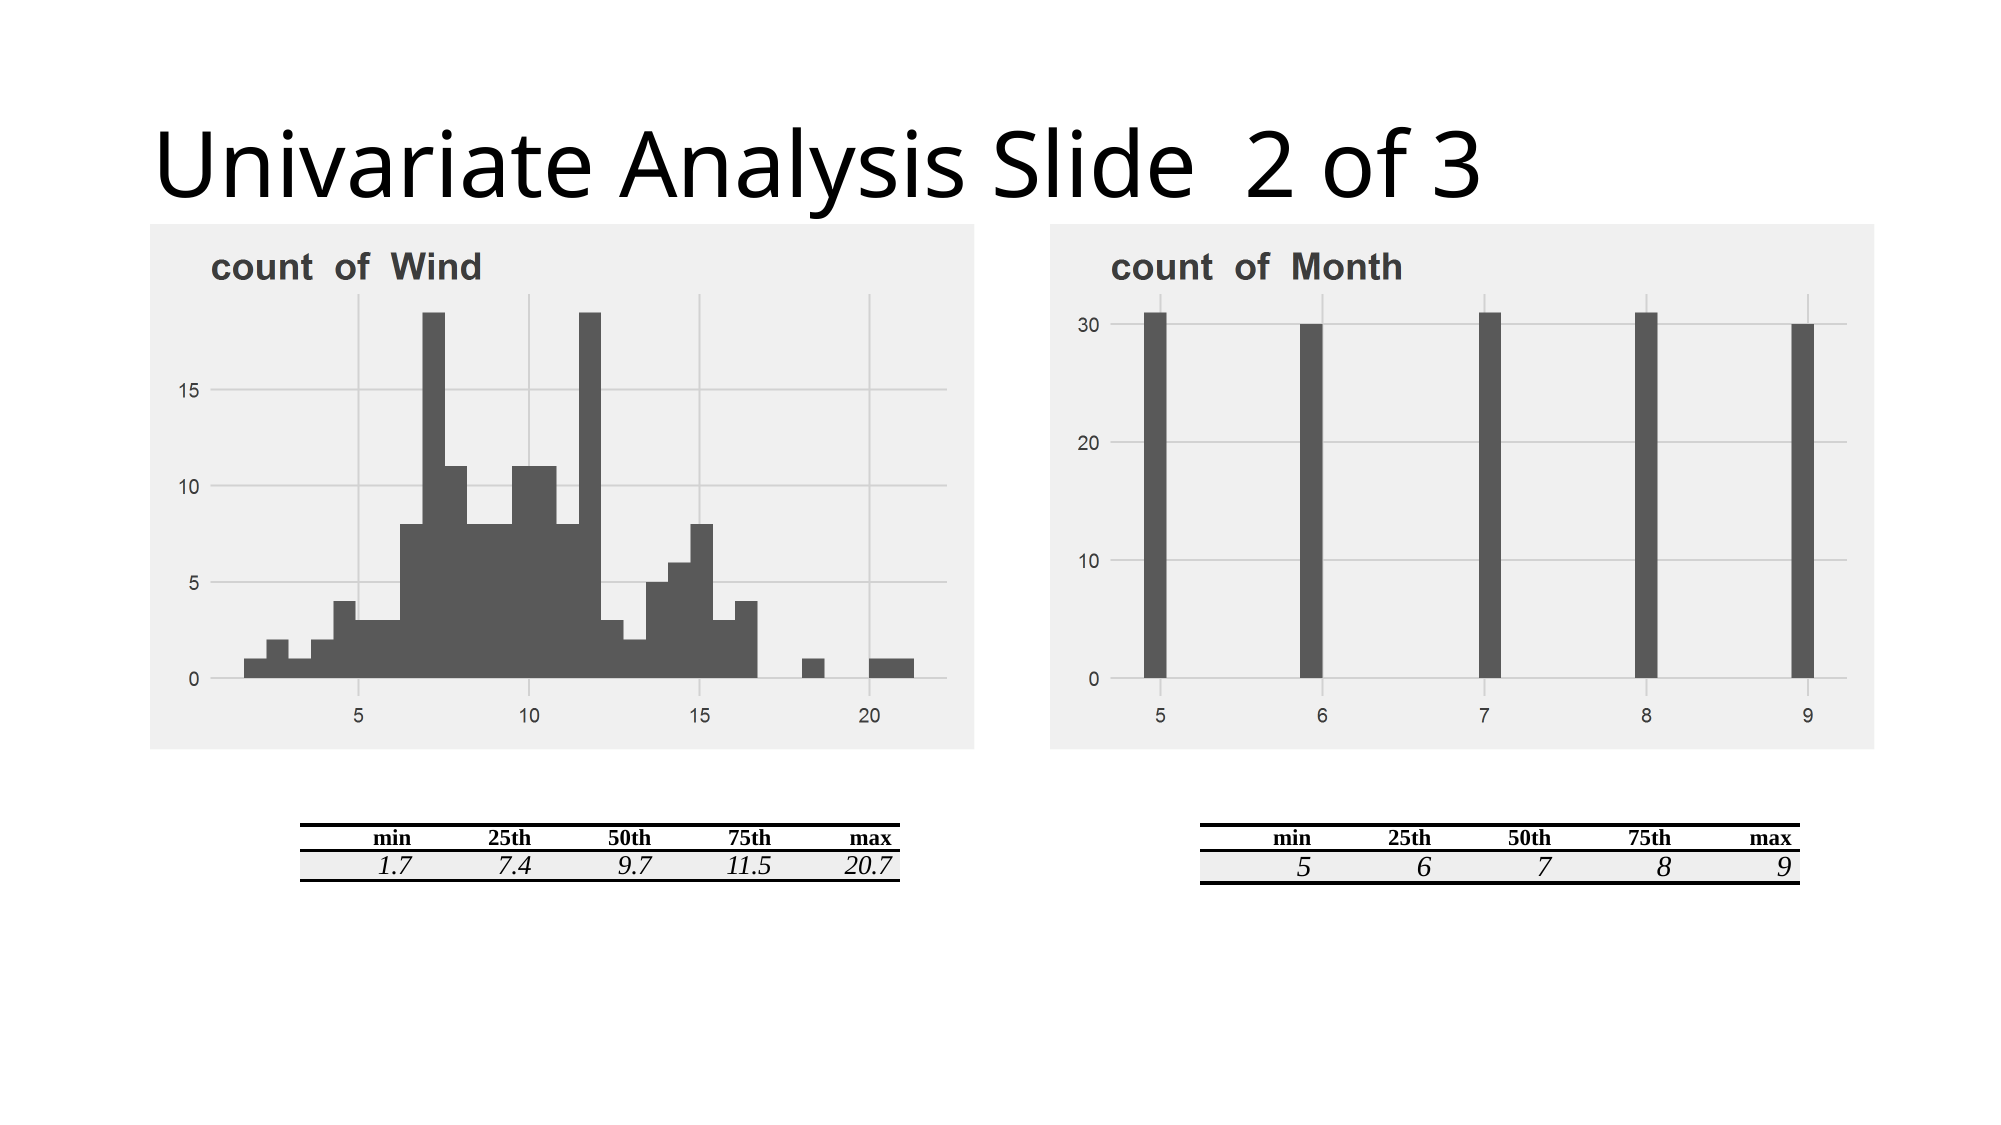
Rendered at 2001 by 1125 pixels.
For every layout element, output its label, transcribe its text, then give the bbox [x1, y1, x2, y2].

table_cell 9.7 [540, 852, 660, 879]
table_cell 11.5 [660, 852, 780, 879]
table_cell 6 [1320, 852, 1440, 881]
table_cell 7.4 [420, 852, 540, 879]
table_header 50th [1440, 827, 1560, 849]
table_cell 7 [1440, 852, 1560, 881]
table_cell 8 [1560, 852, 1680, 881]
table_header 75th [660, 827, 780, 849]
title Univariate Analysis Slide 2 of 3 [137, 59, 1863, 277]
table_cell 5 [1200, 852, 1320, 881]
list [149, 224, 975, 750]
table_header min [300, 827, 420, 849]
table_header 25th [1320, 827, 1440, 849]
table_cell 1.7 [300, 852, 420, 879]
table_header 50th [540, 827, 660, 849]
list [1049, 224, 1875, 750]
table_header min [1200, 827, 1320, 849]
table_cell 9 [1680, 852, 1800, 881]
table_cell 20.7 [780, 852, 900, 879]
table_header max [1680, 827, 1800, 849]
table_header 75th [1560, 827, 1680, 849]
table_header 25th [420, 827, 540, 849]
table_header max [780, 827, 900, 849]
